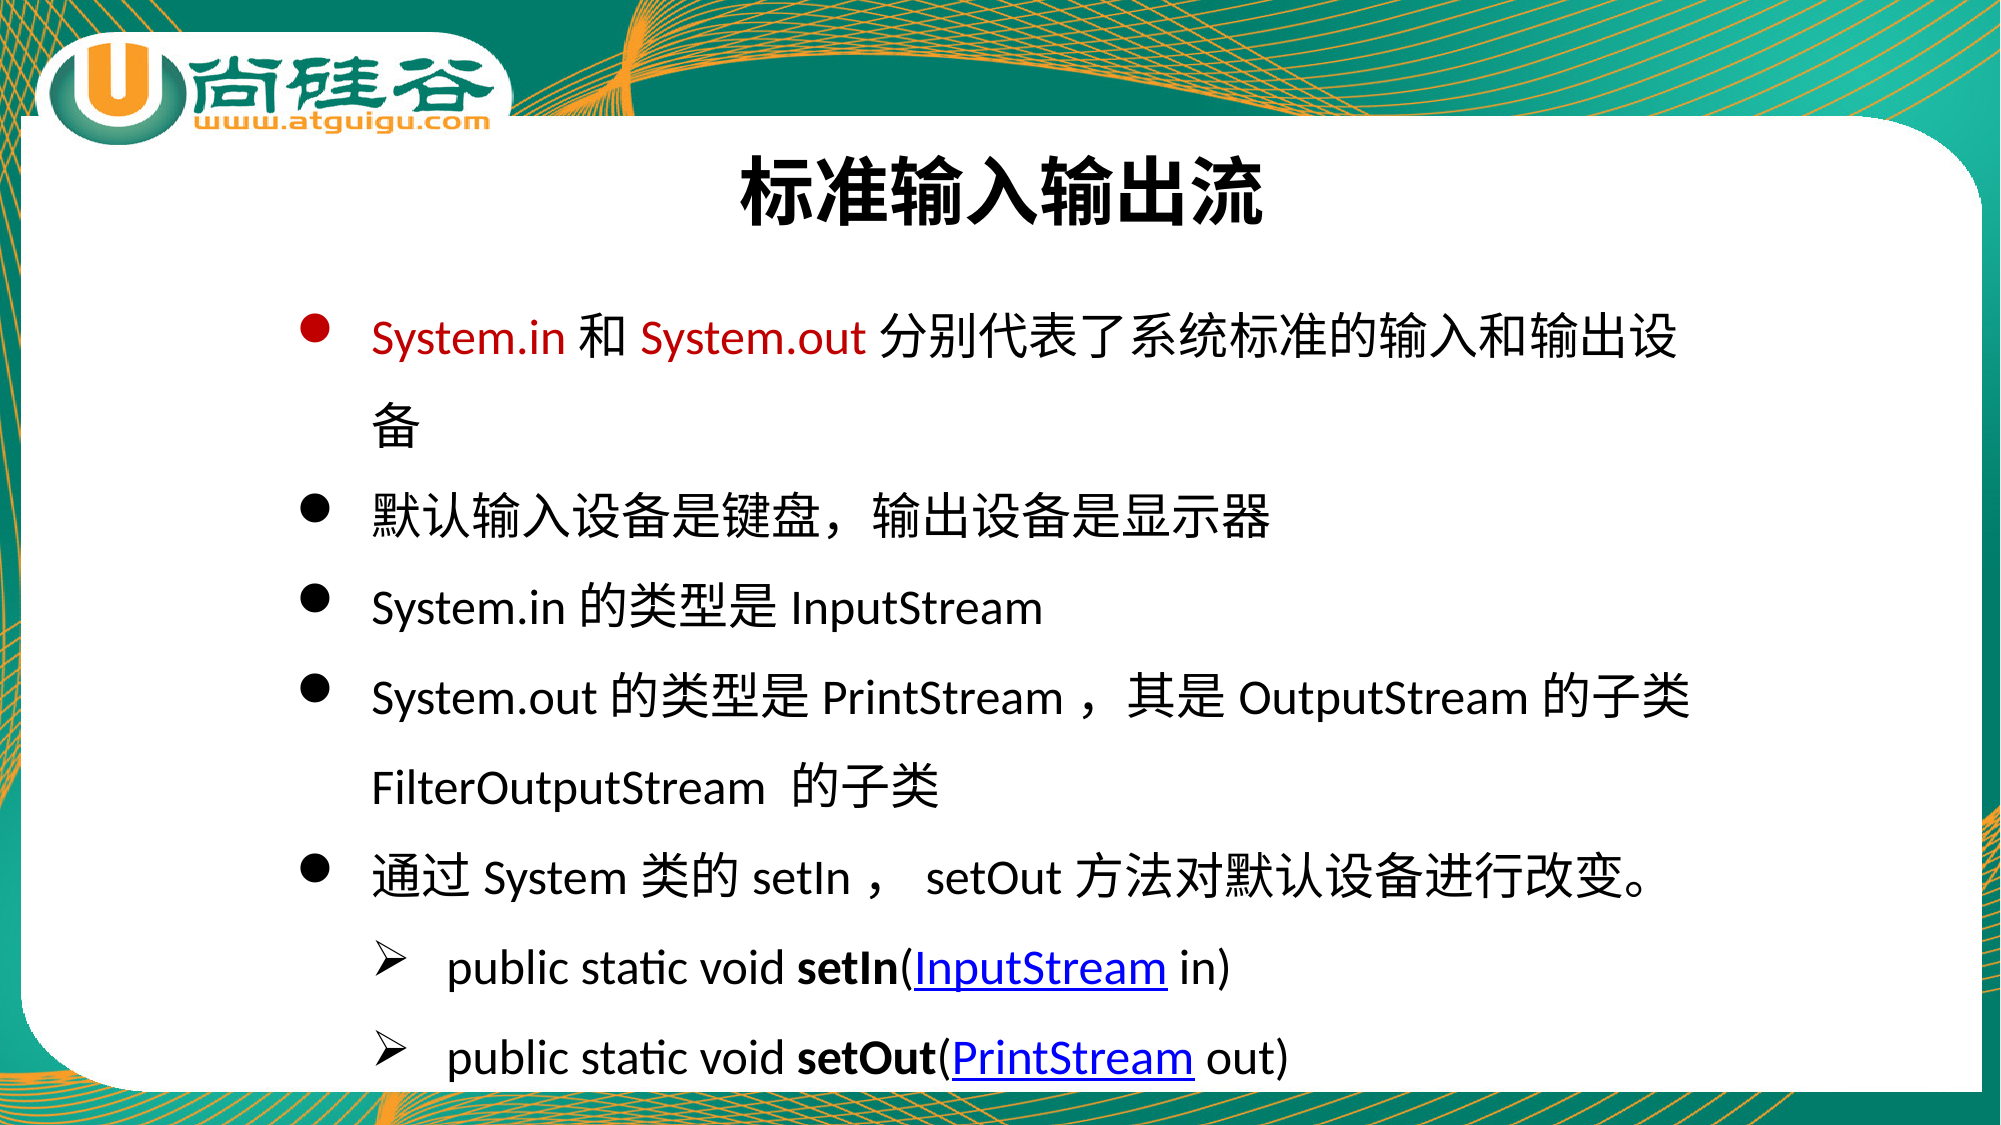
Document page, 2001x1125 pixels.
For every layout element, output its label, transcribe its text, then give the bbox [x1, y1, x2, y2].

text_box 标准输入输出流 [494, 137, 1511, 243]
picture [0, 0, 2001, 1125]
text_box System.in和System.out分别代表了系统标准的输入和输出设备 默认输入设备是键盘，输出设备是显示器 System.in的类型是InputStream System.out的类型是PrintStream，其是OutputStream的子类FilterOutputStream 的子类 通过System类的setIn，setOut方法对默认设备进行改变。 public static void setIn(InputStream in) public static void setOut(PrintStream out) [281, 267, 1723, 1092]
